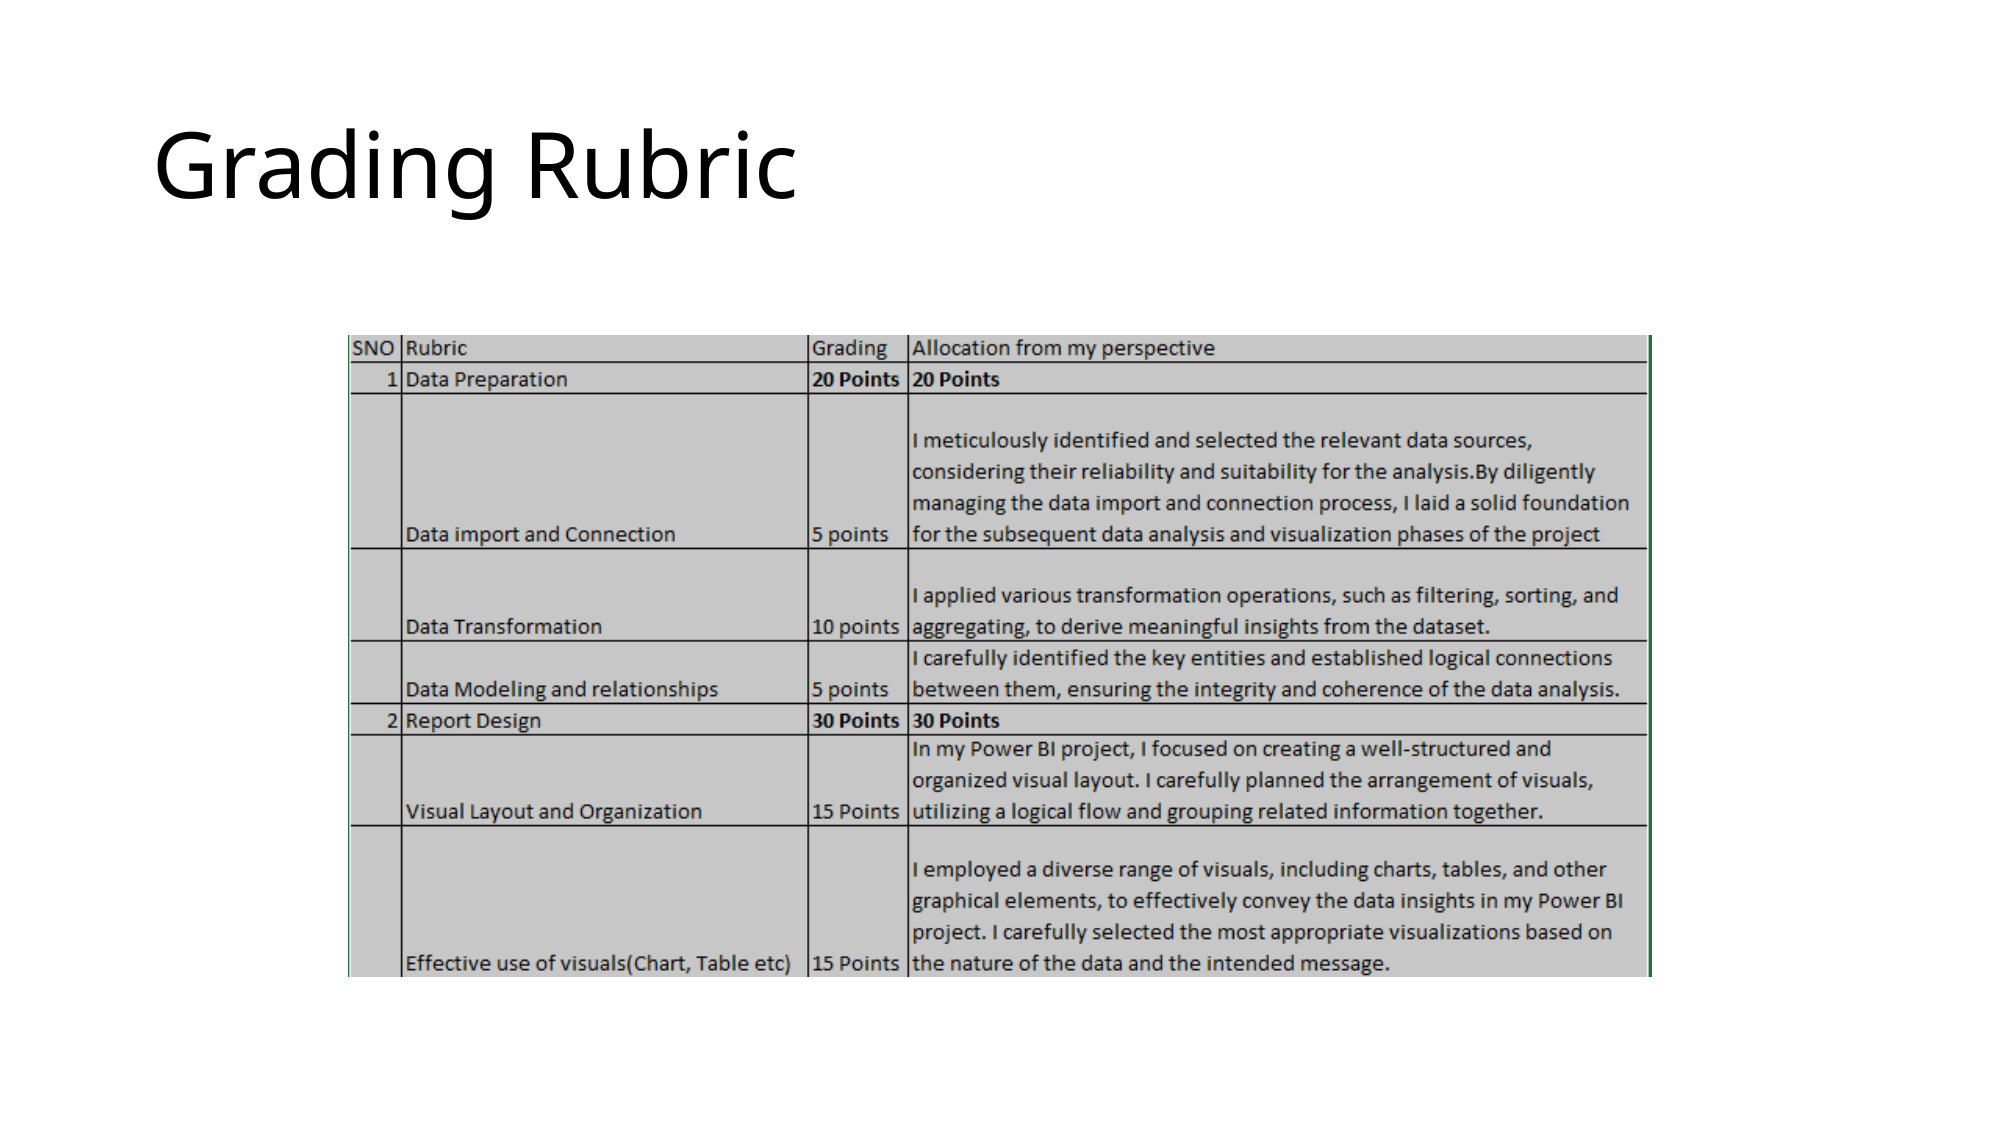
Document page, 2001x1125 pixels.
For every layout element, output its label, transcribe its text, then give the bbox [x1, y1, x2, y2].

title Grading Rubric [137, 59, 1863, 278]
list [348, 335, 1652, 977]
